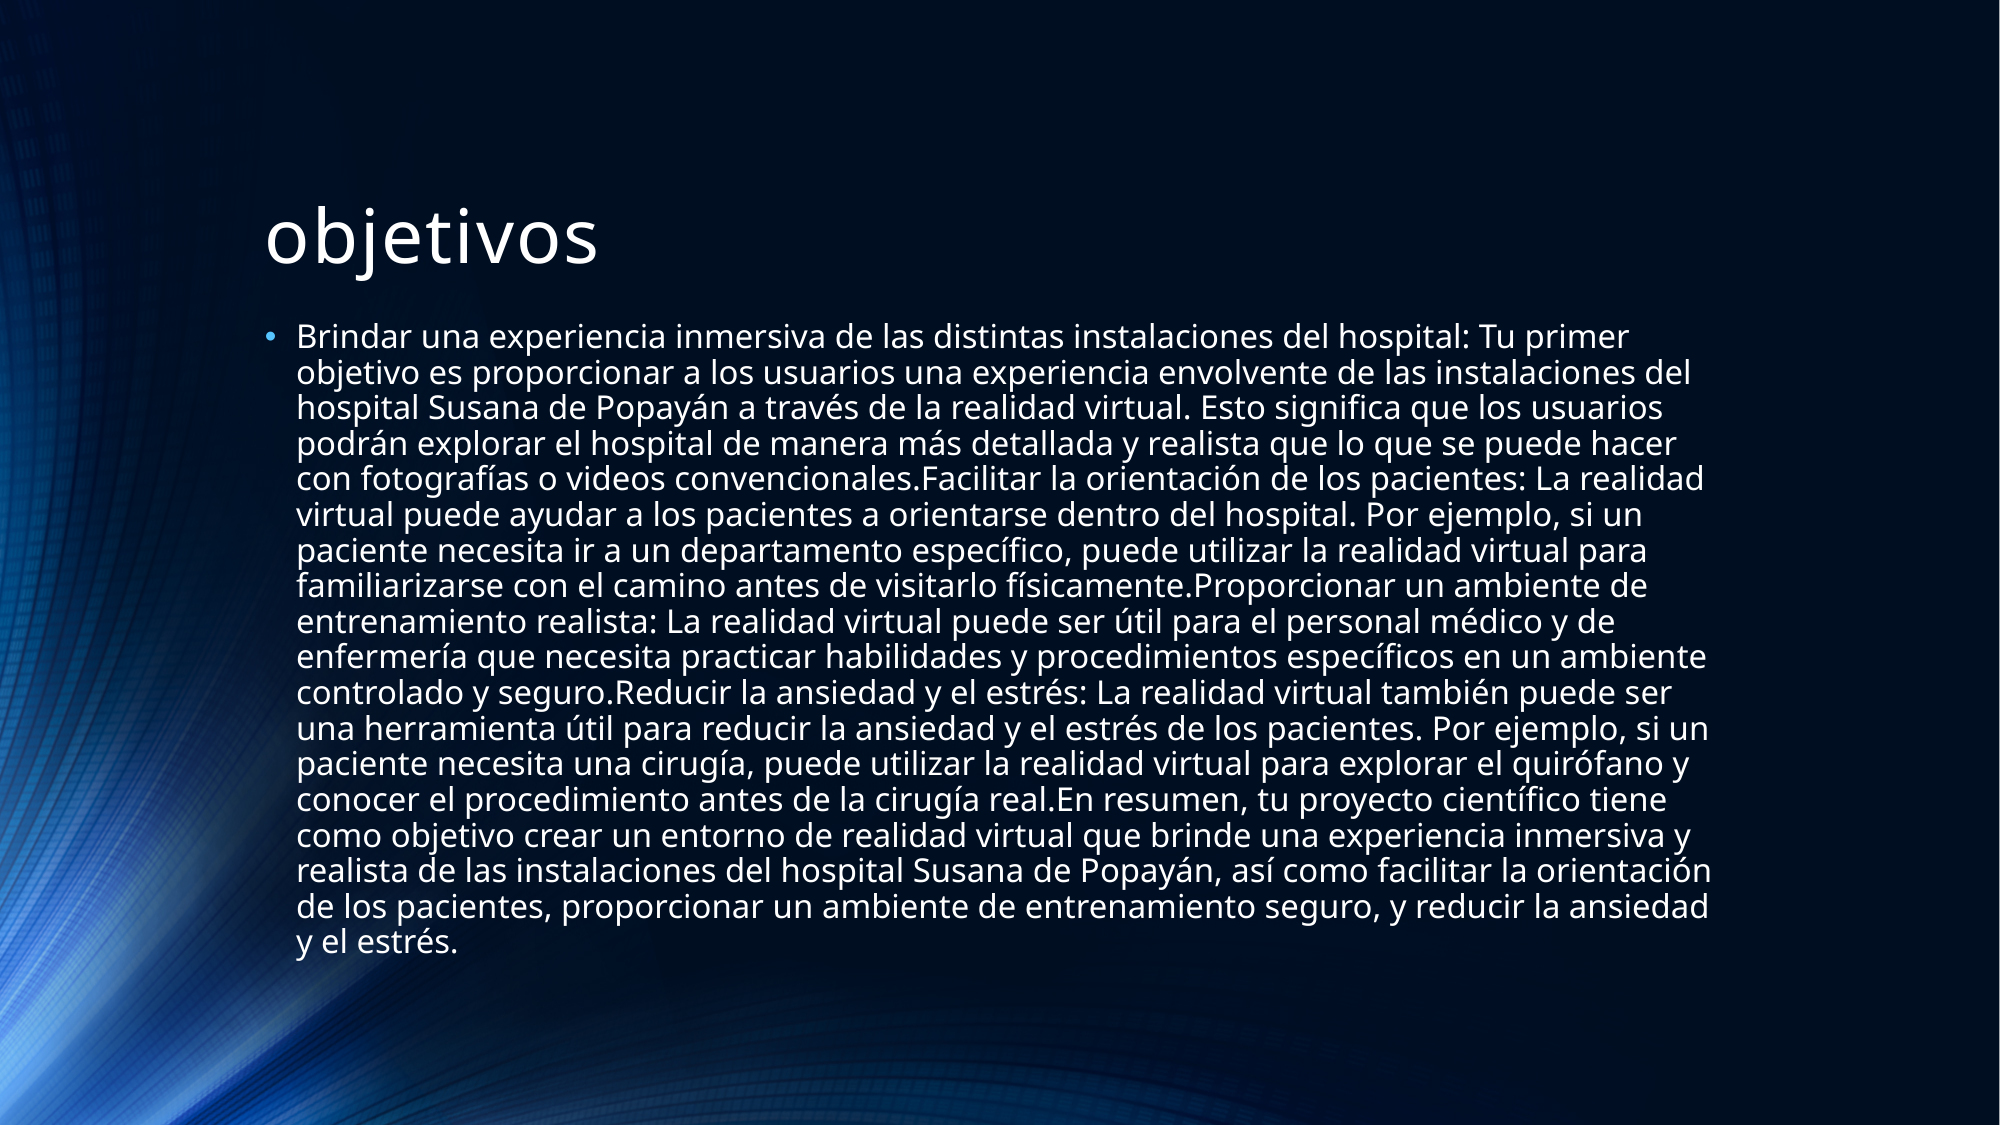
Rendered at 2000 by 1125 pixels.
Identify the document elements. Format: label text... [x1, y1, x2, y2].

picture [0, 0, 2000, 1125]
title objetivos [249, 62, 1750, 288]
list Brindar una experiencia inmersiva de las distintas instalaciones del hospital: Tu primer objetivo es proporcionar a los usuarios una experiencia envolvente de las instalaciones del hospital Susana de Popayán a través de la realidad virtual. Esto significa que los usuarios podrán explorar el hospital de manera más detallada y realista que lo que se puede hacer con fotografías o videos convencionales.Facilitar la orientación de los pacientes: La realidad virtual puede ayudar a los pacientes a orientarse dentro del hospital. Por ejemplo, si un paciente necesita ir a un departamento específico, puede utilizar la realidad virtual para familiarizarse con el camino antes de visitarlo físicamente.Proporcionar un ambiente de entrenamiento realista: La realidad virtual puede ser útil para el personal médico y de enfermería que necesita practicar habilidades y procedimientos específicos en un ambiente controlado y seguro.Reducir la ansiedad y el estrés: La realidad virtual también puede ser una herramienta útil para reducir la ansiedad y el estrés de los pacientes. Por ejemplo, si un paciente necesita una cirugía, puede utilizar la realidad virtual para explorar el quirófano y conocer el procedimiento antes de la cirugía real.En resumen, tu proyecto científico tiene como objetivo crear un entorno de realidad virtual que brinde una experiencia inmersiva y realista de las instalaciones del hospital Susana de Popayán, así como facilitar la orientación de los pacientes, proporcionar un ambiente de entrenamiento seguro, y reducir la ansiedad y el estrés. [249, 312, 1749, 988]
